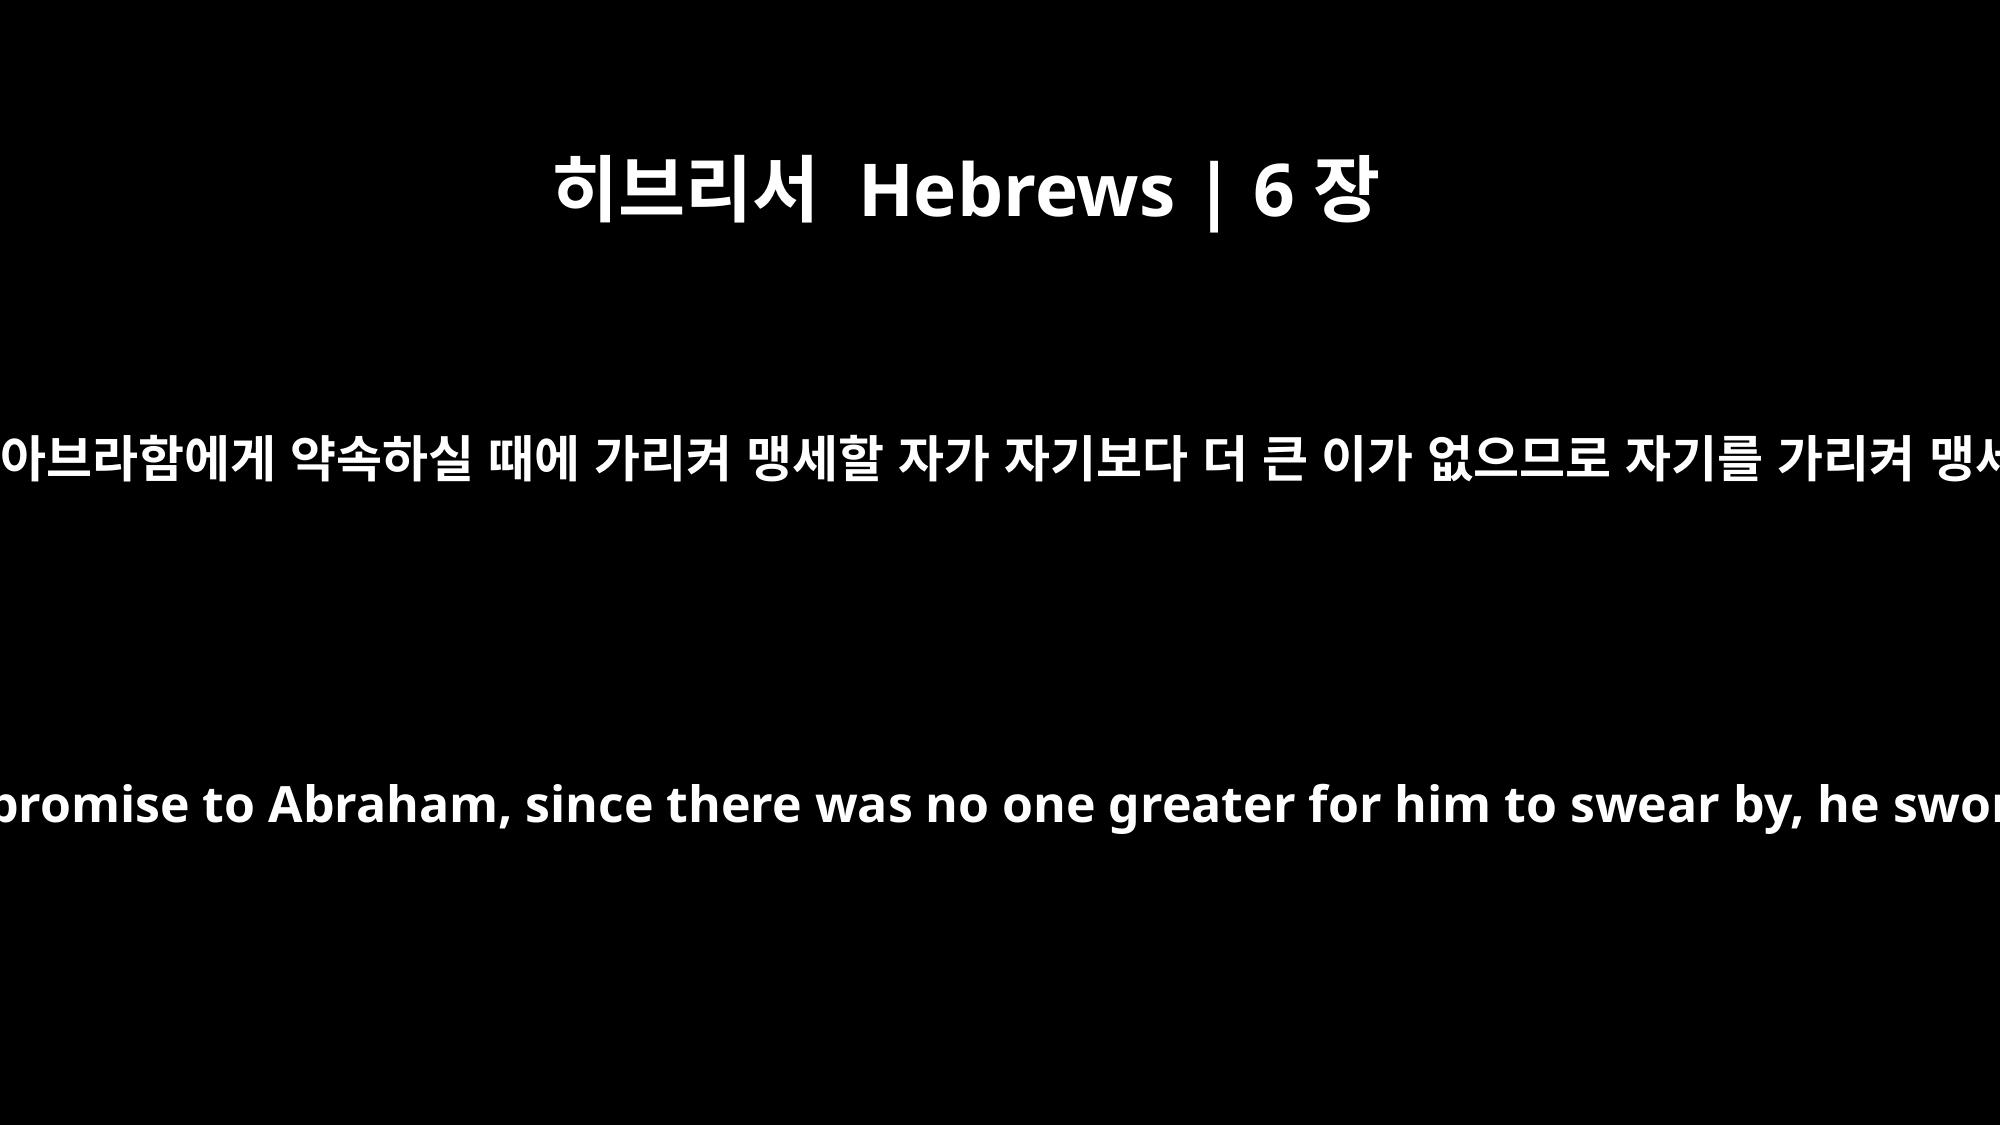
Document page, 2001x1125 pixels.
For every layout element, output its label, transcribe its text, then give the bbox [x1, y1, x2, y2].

text_box When God made his promise to Abraham, since there was no one greater for him to swear by, he swore by himself, [0, 764, 2000, 840]
text_box 히브리서 Hebrews | 6장 [536, 136, 1396, 239]
text_box 13 하나님이 아브라함에게 약속하실 때에 가리켜 맹세할 자가 자기보다 더 큰 이가 없으므로 자기를 가리켜 맹세하여 [0, 359, 2000, 495]
